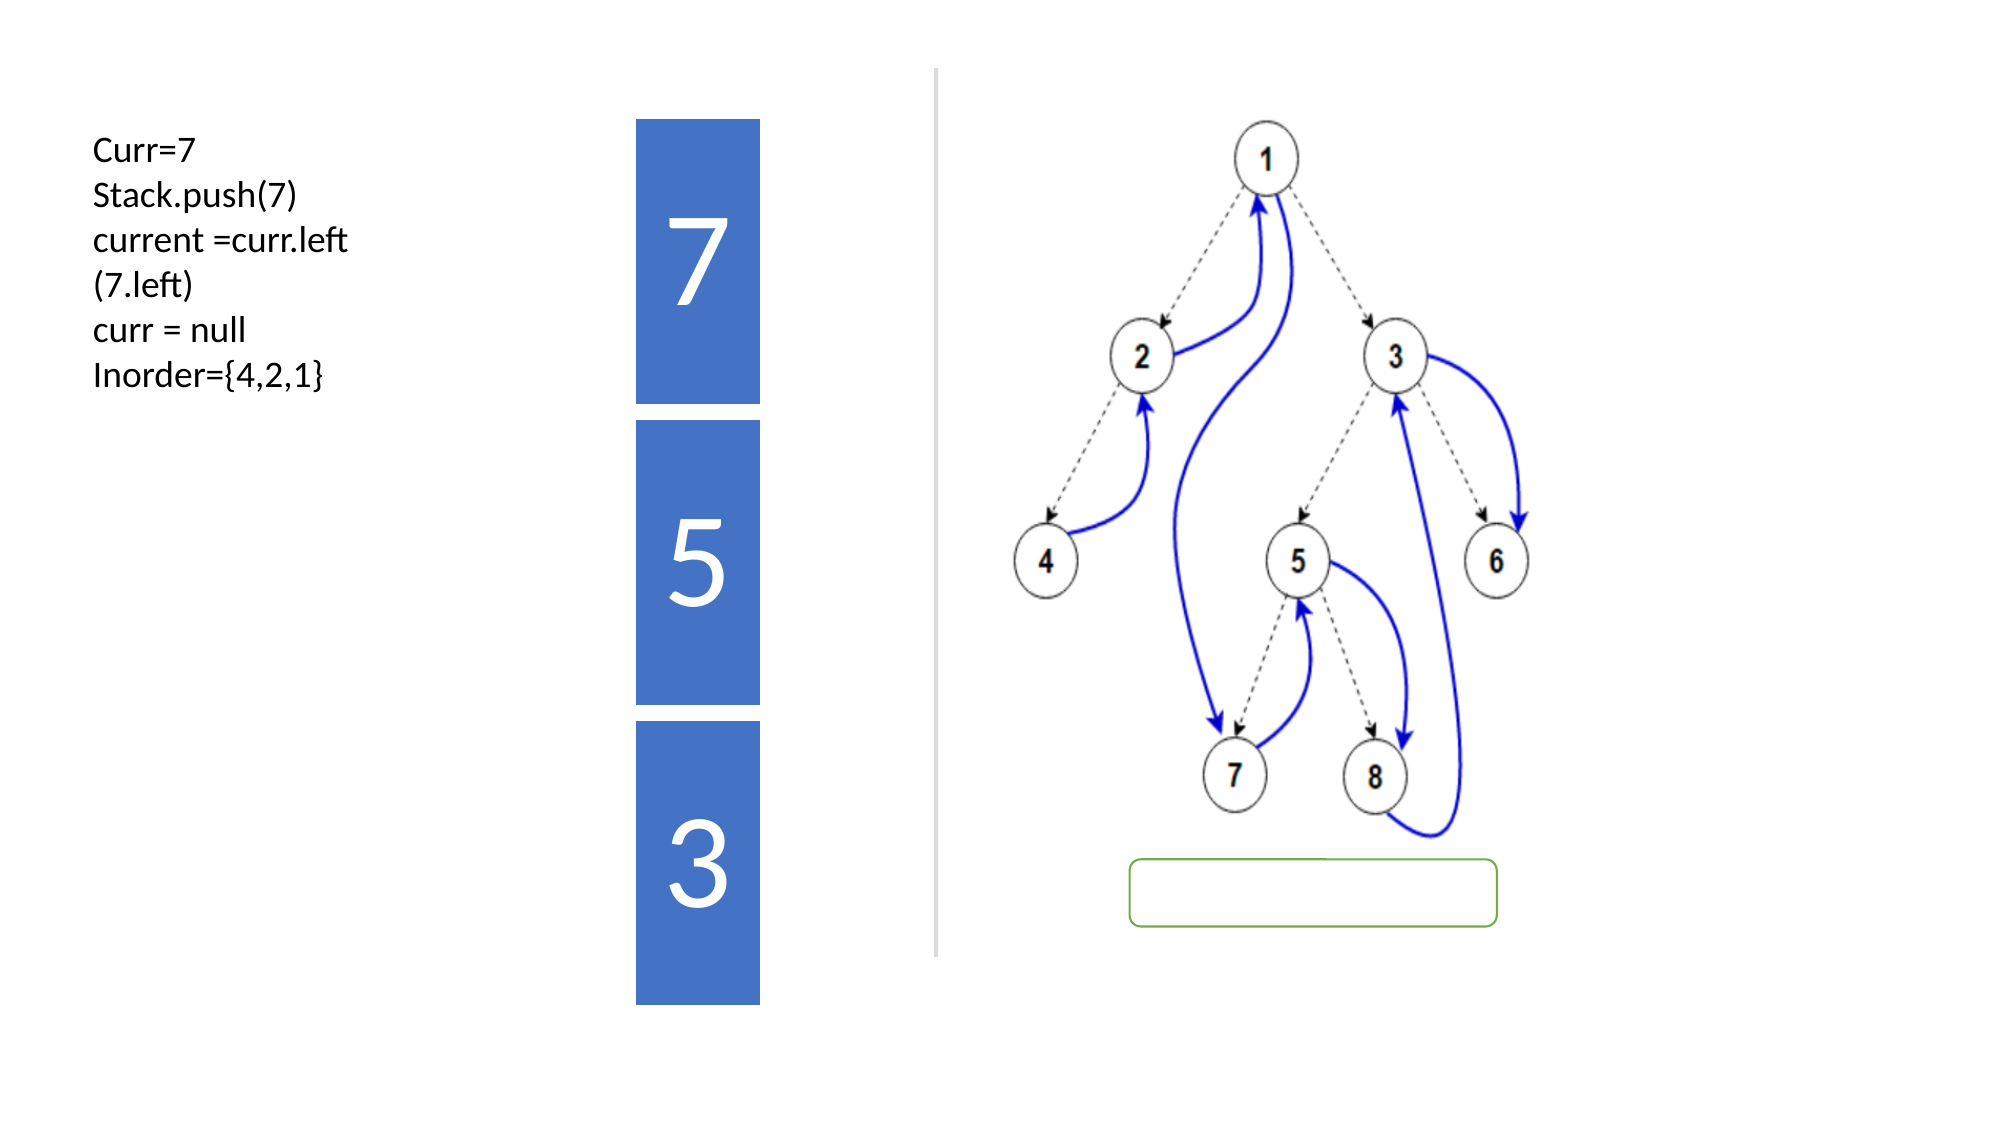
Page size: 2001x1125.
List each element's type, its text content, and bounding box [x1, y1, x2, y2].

text_box Curr=7 Stack.push(7) current =curr.left (7.left) curr = null Inorder={4,2,1} [78, 117, 333, 448]
picture [934, 68, 2000, 957]
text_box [333, 117, 1063, 1007]
